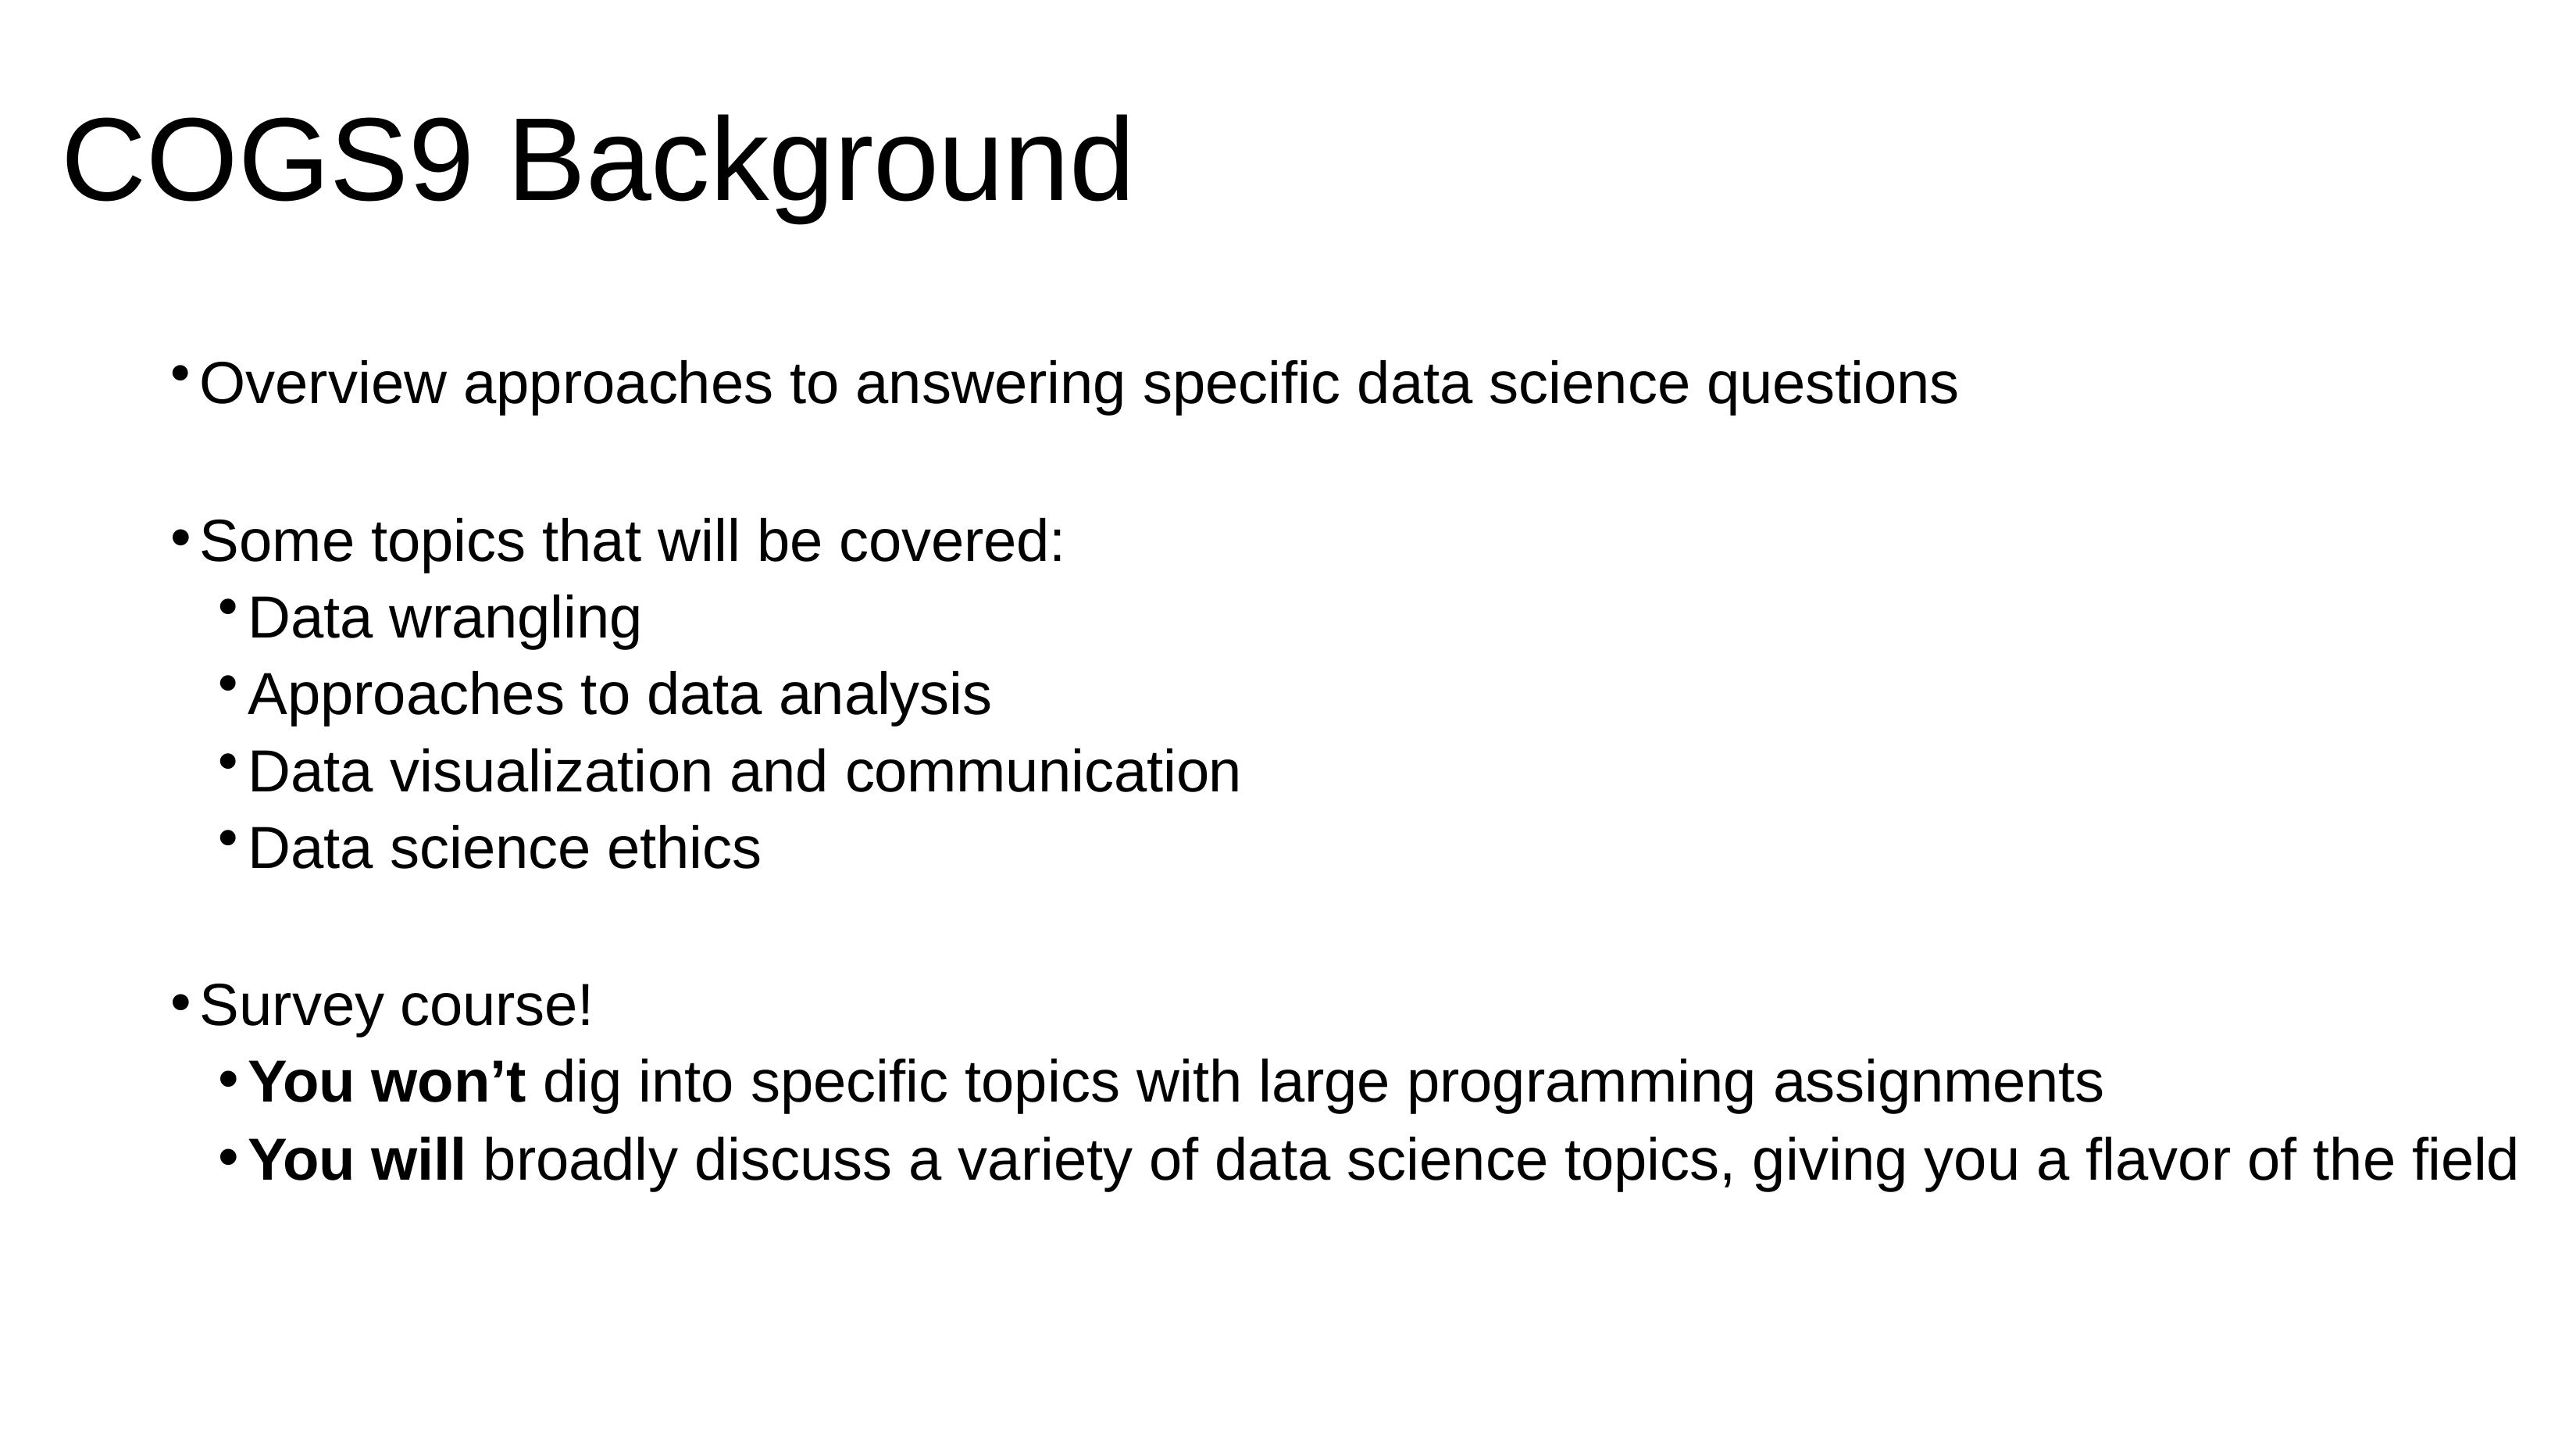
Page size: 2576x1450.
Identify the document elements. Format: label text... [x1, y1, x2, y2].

title COGS9 Background [59, 55, 1650, 324]
text_box Overview approaches to answering specific data science questions Some topics that will be covered: Data wrangling Approaches to data analysis Data visualization and communication Data science ethics Survey course! You won’t dig into specific topics with large programming assignments You will broadly discuss a variety of data science topics, giving you a flavor of the field [169, 342, 2540, 1192]
